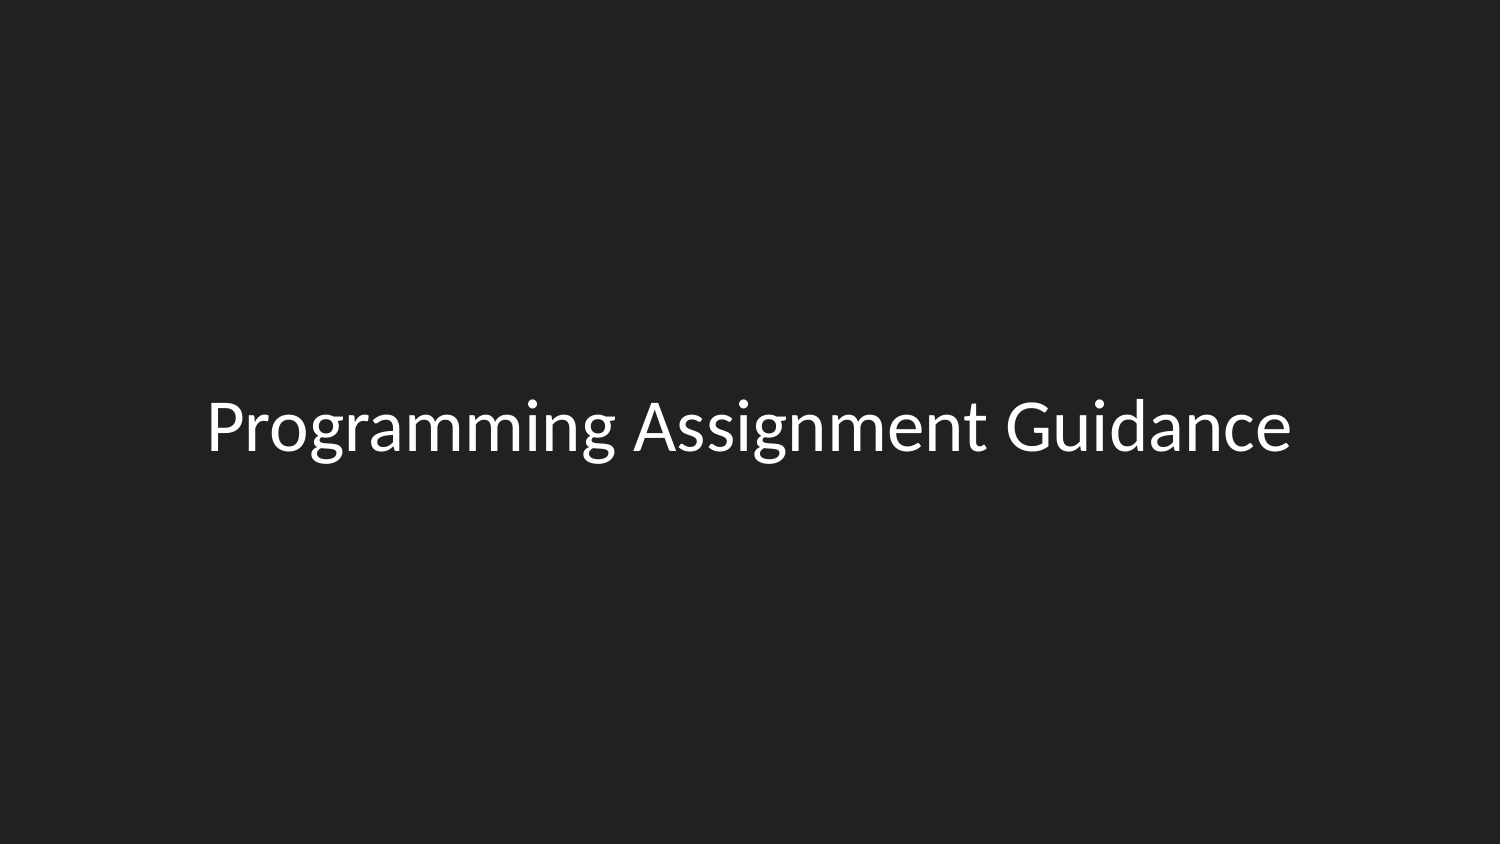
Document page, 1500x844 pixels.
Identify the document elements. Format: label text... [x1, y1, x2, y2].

title Programming Assignment Guidance [51, 352, 1449, 491]
